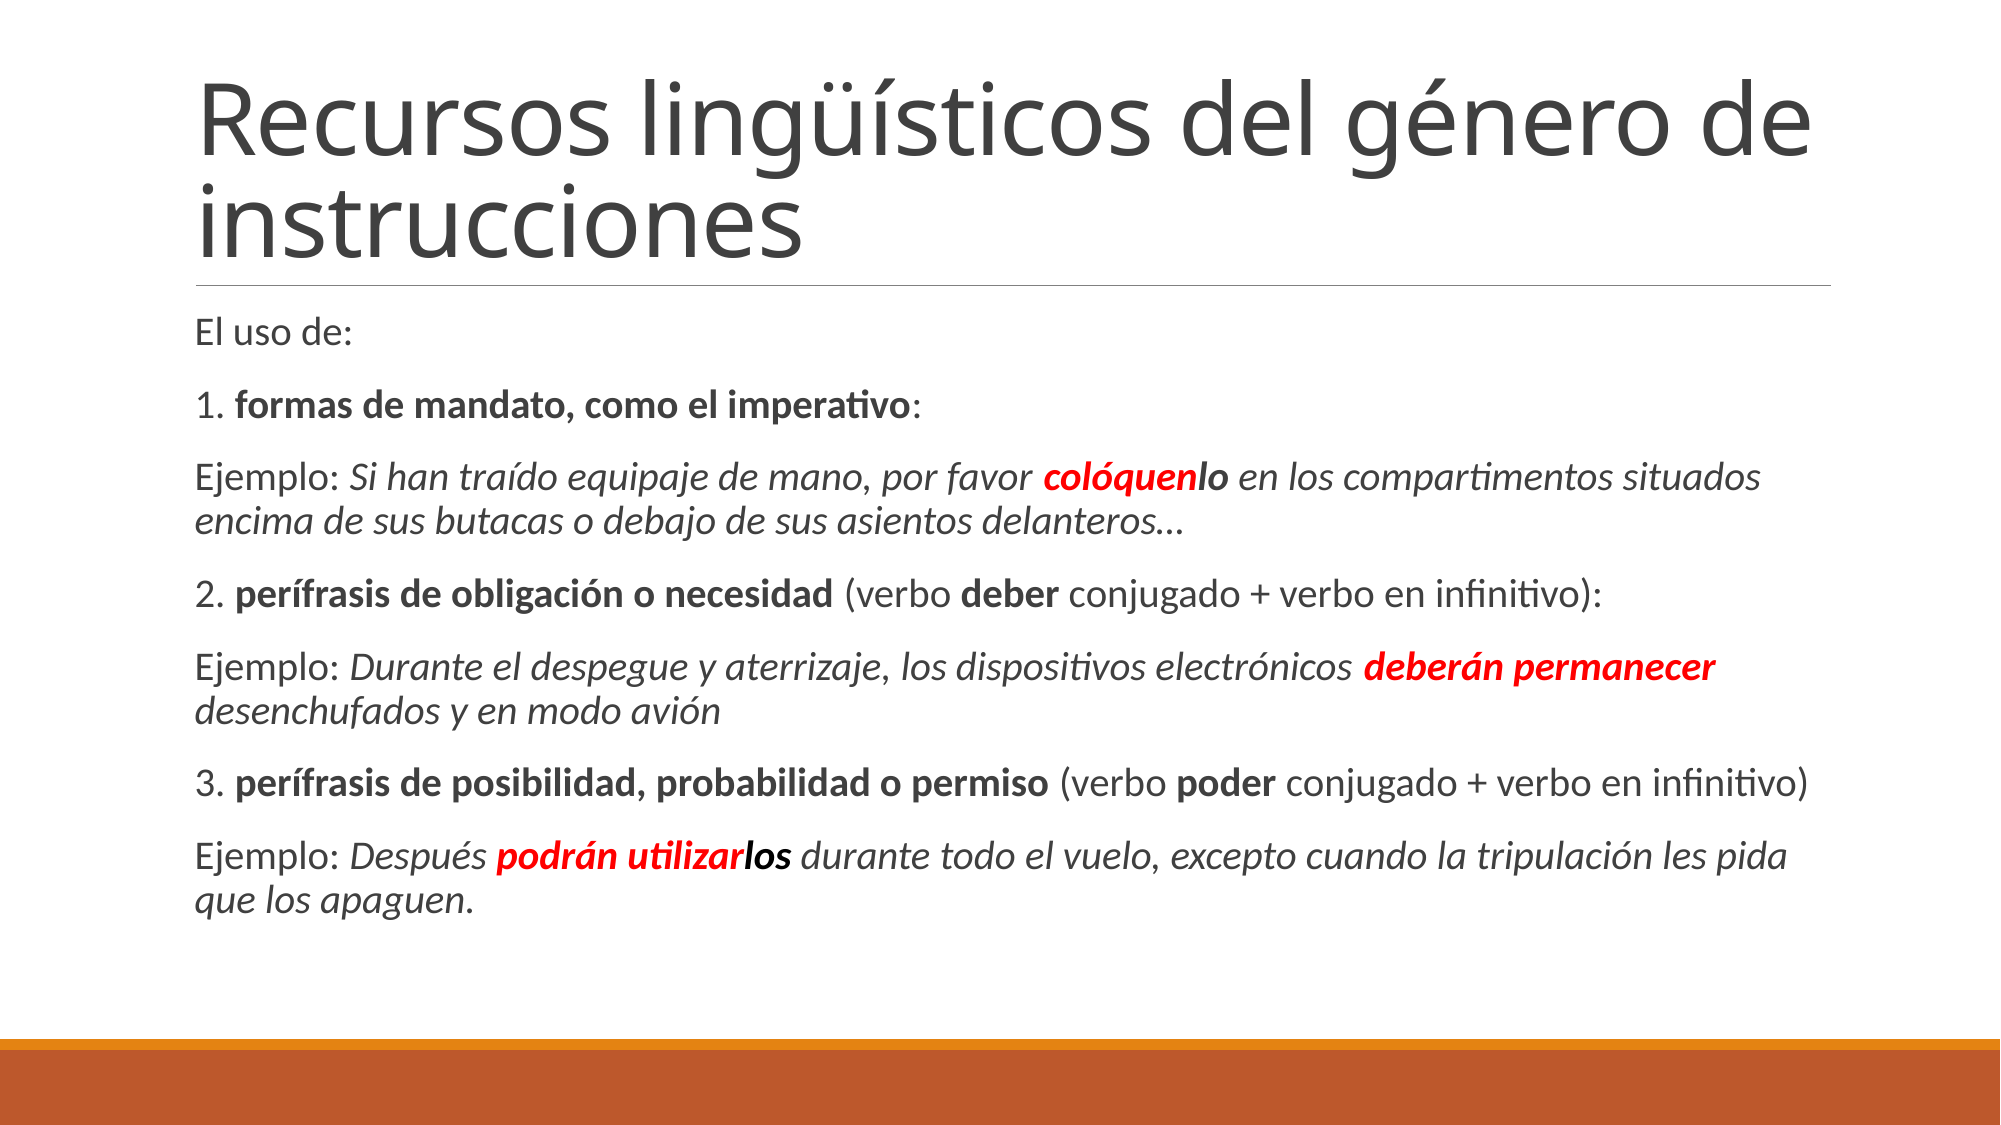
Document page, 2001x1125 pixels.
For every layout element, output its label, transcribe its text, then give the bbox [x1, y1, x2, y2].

title Recursos lingüísticos del género de instrucciones [180, 47, 1830, 285]
list El uso de: 1. formas de mandato, como el imperativo: Ejemplo: Si han traído equipaje de mano, por favor colóquenlo en los compartimentos situados encima de sus butacas o debajo de sus asientos delanteros… 2. perífrasis de obligación o necesidad (verbo deber conjugado + verbo en infinitivo): Ejemplo: Durante el despegue y aterrizaje, los dispositivos electrónicos deberán permanecer desenchufados y en modo avión 3. perífrasis de posibilidad, probabilidad o permiso (verbo poder conjugado + verbo en infinitivo) Ejemplo: Después podrán utilizarlos durante todo el vuelo, excepto cuando la tripulación les pida que los apaguen. [180, 302, 1830, 963]
